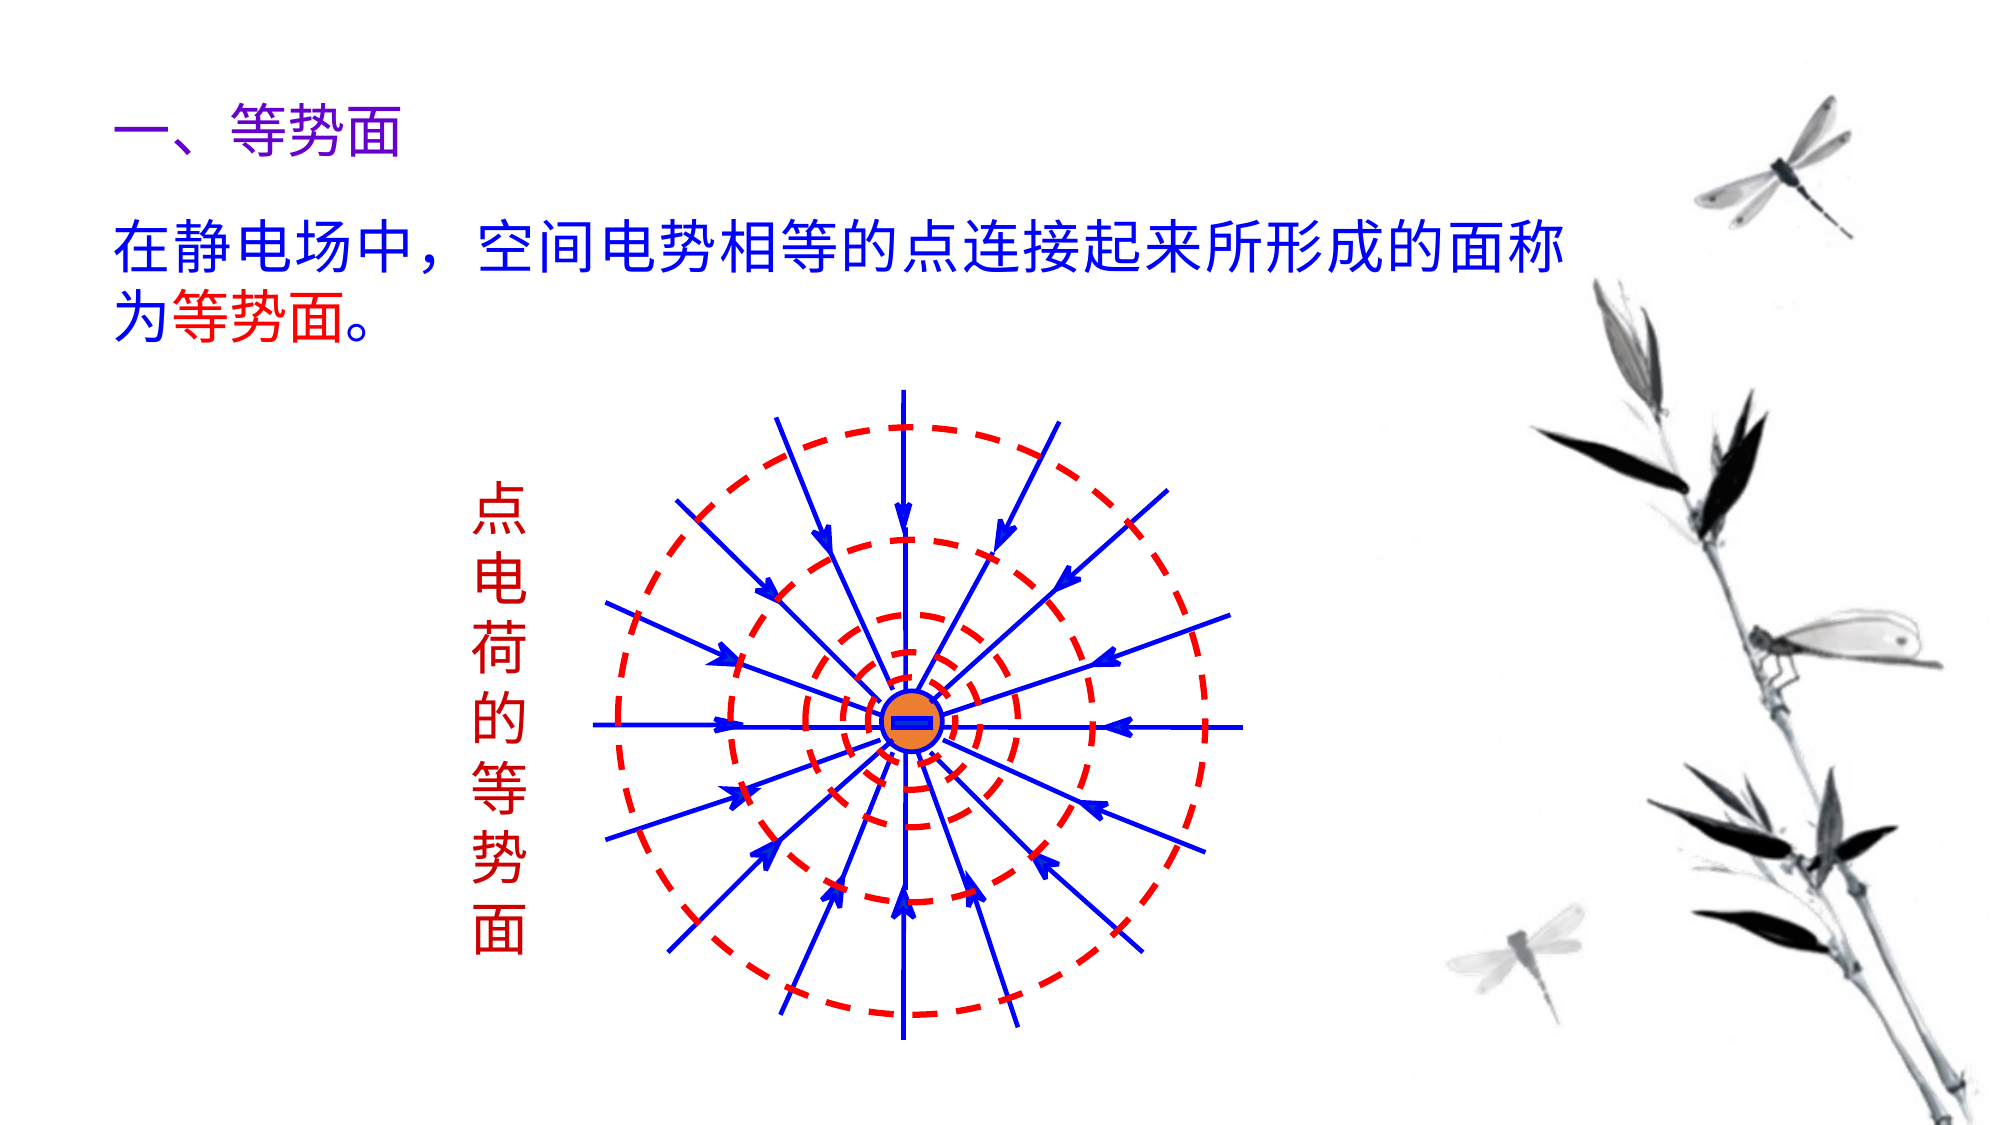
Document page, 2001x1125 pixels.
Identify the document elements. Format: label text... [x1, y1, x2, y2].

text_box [592, 389, 1243, 1040]
picture [1376, 61, 2000, 1125]
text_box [617, 427, 1206, 1015]
text_box 在静电场中，空间电势相等的点连接起来所形成的面称为等势面。 [98, 202, 1582, 358]
text_box 一、等势面 [98, 87, 997, 172]
text_box 点电荷的等势面 [455, 464, 556, 969]
